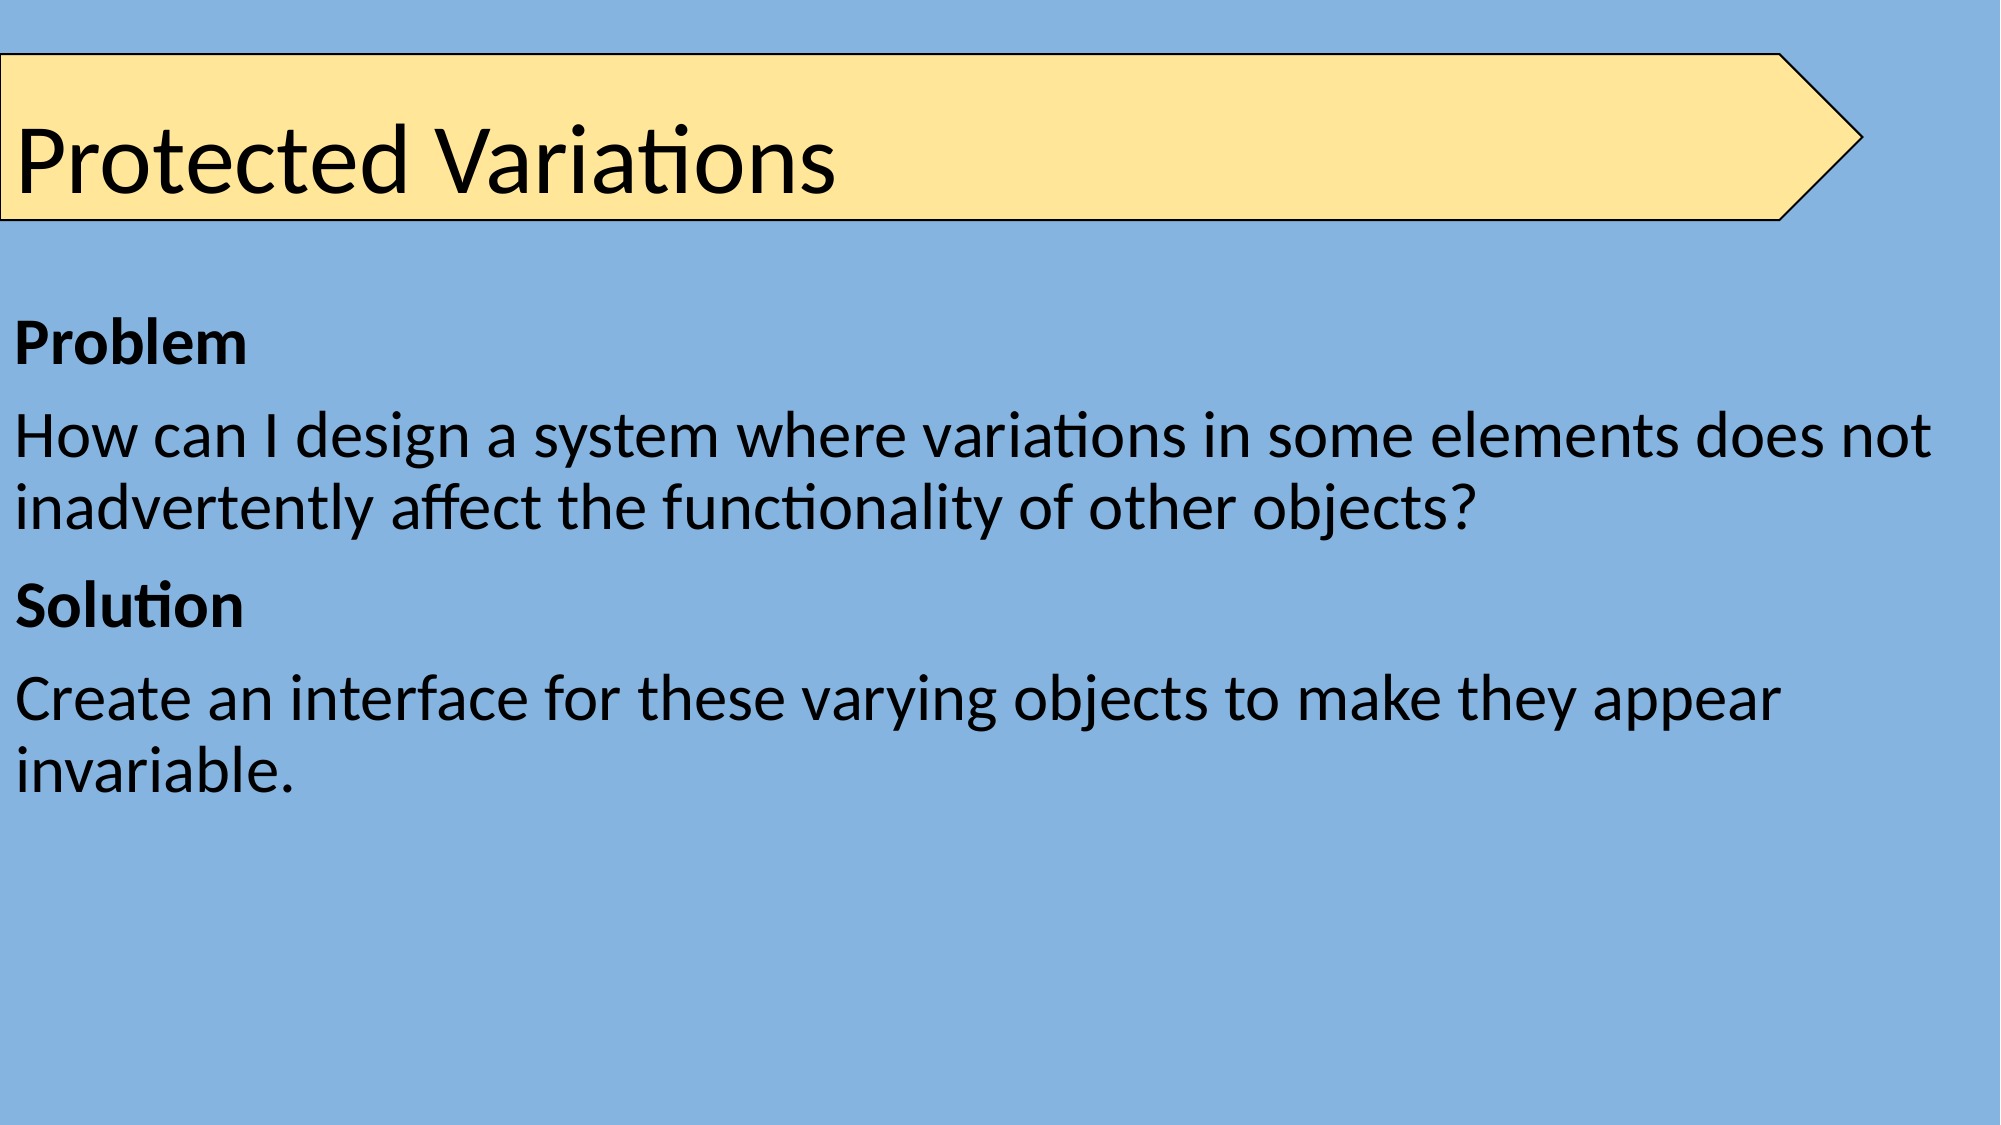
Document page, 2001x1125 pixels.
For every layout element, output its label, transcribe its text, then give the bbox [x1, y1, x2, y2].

title Protected Variations [0, 52, 1725, 271]
list Solution Create an interface for these varying objects to make they appear invariable. [0, 562, 1999, 863]
list Problem How can I design a system where variations in some elements does not inadvertently affect the functionality of other objects? [0, 299, 1999, 562]
